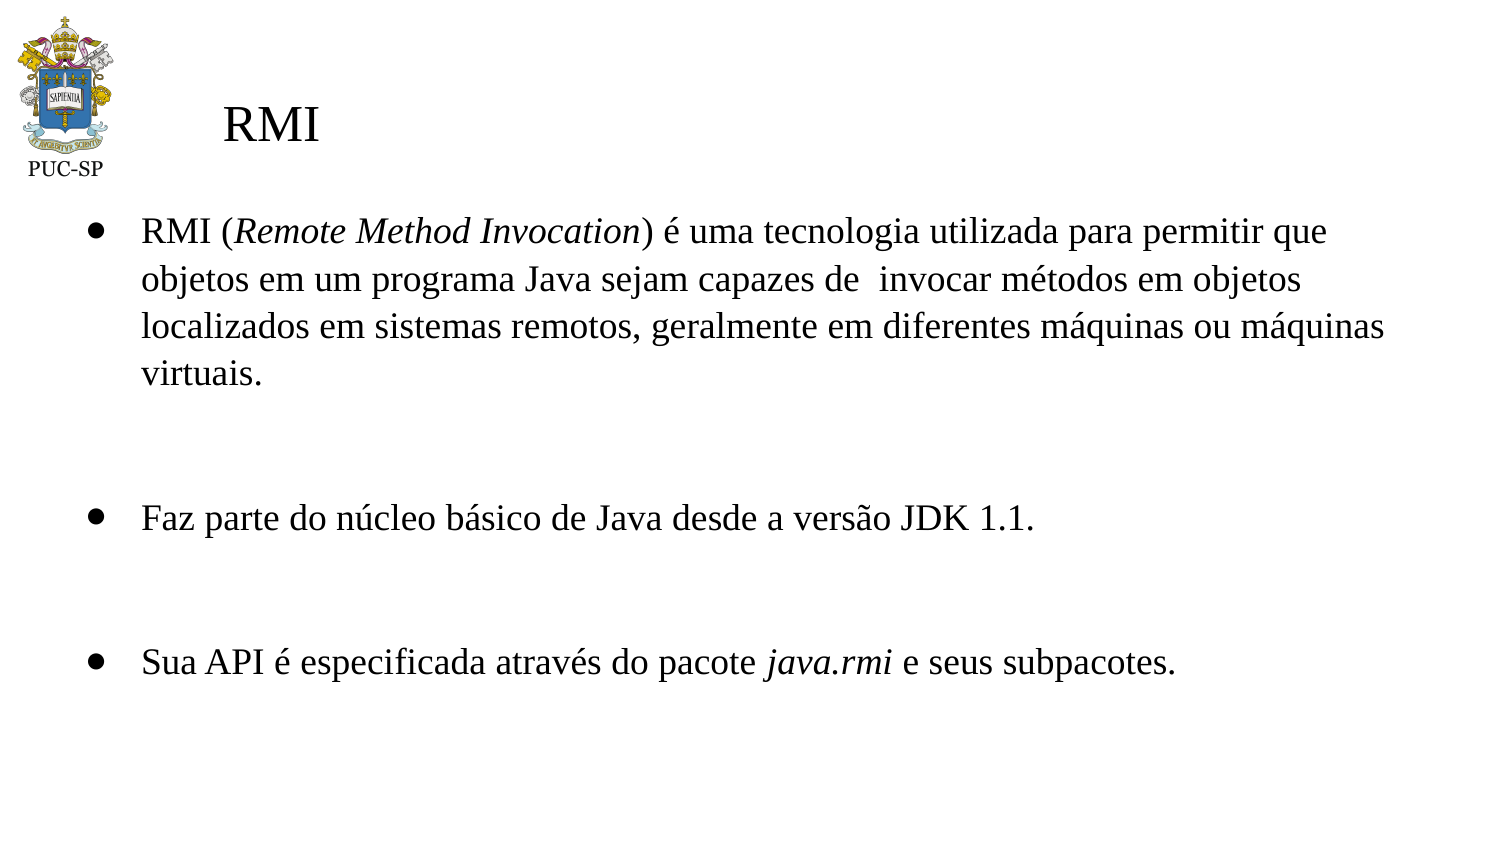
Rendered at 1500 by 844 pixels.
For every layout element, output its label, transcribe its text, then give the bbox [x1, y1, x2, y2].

list RMI (Remote Method Invocation) é uma tecnologia utilizada para permitir que objetos em um programa Java sejam capazes de invocar métodos em objetos localizados em sistemas remotos, geralmente em diferentes máquinas ou máquinas virtuais.​ Faz parte do núcleo básico de Java desde a versão JDK 1.1. Sua API é especificada através do pacote java.rmi e seus subpacotes.​ [51, 189, 1449, 750]
picture [12, 12, 118, 180]
title RMI [207, 74, 1449, 167]
